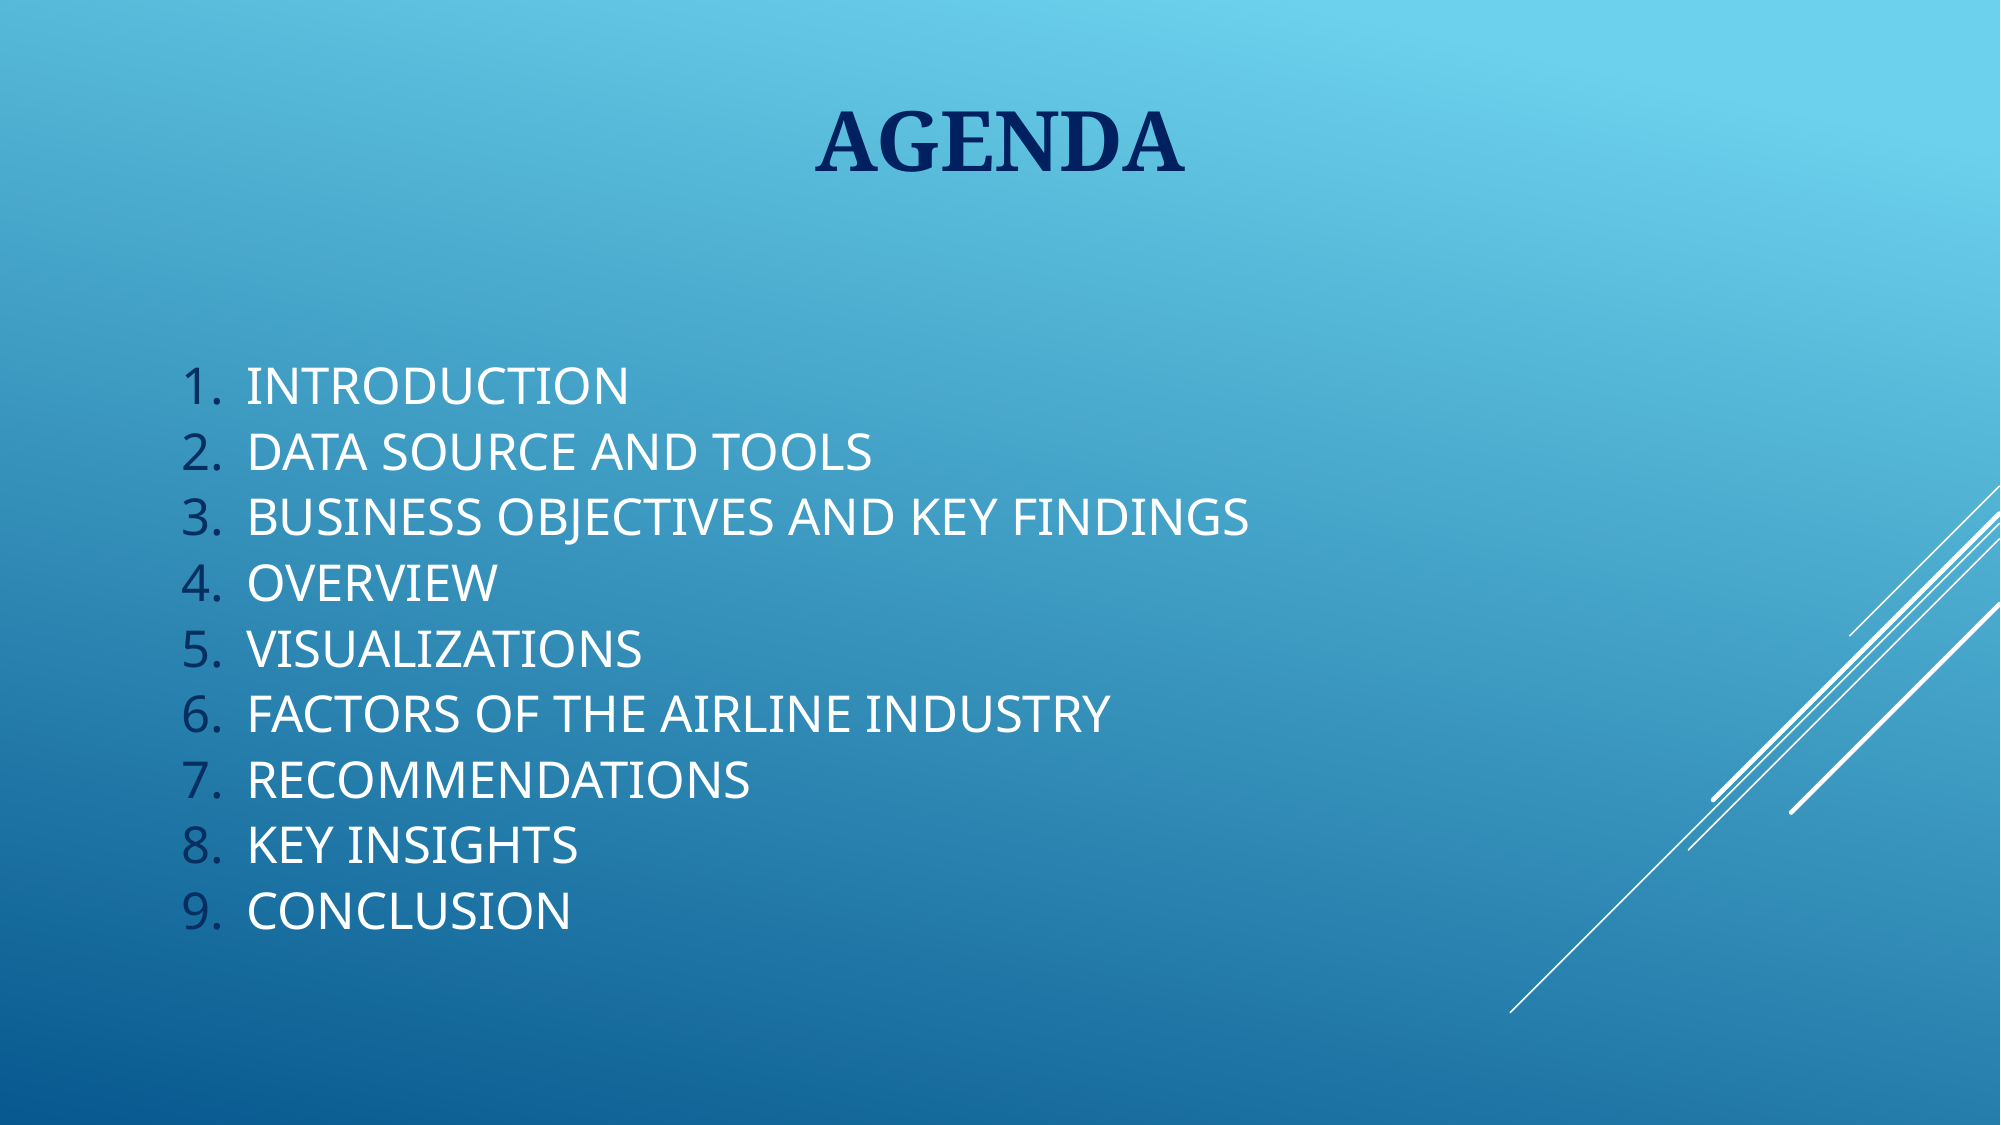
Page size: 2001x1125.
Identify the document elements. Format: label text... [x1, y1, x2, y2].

text_box INTRODUCTION DATA SOURCE AND TOOLS BUSINESS OBJECTIVES AND KEY FINDINGS OVERVIEW VISUALIZATIONS FACTORS OF THE AIRLINE INDUSTRY RECOMMENDATIONS KEY INSIGHTS CONCLUSION [174, 353, 1751, 952]
title AGENDA [640, 56, 1360, 320]
